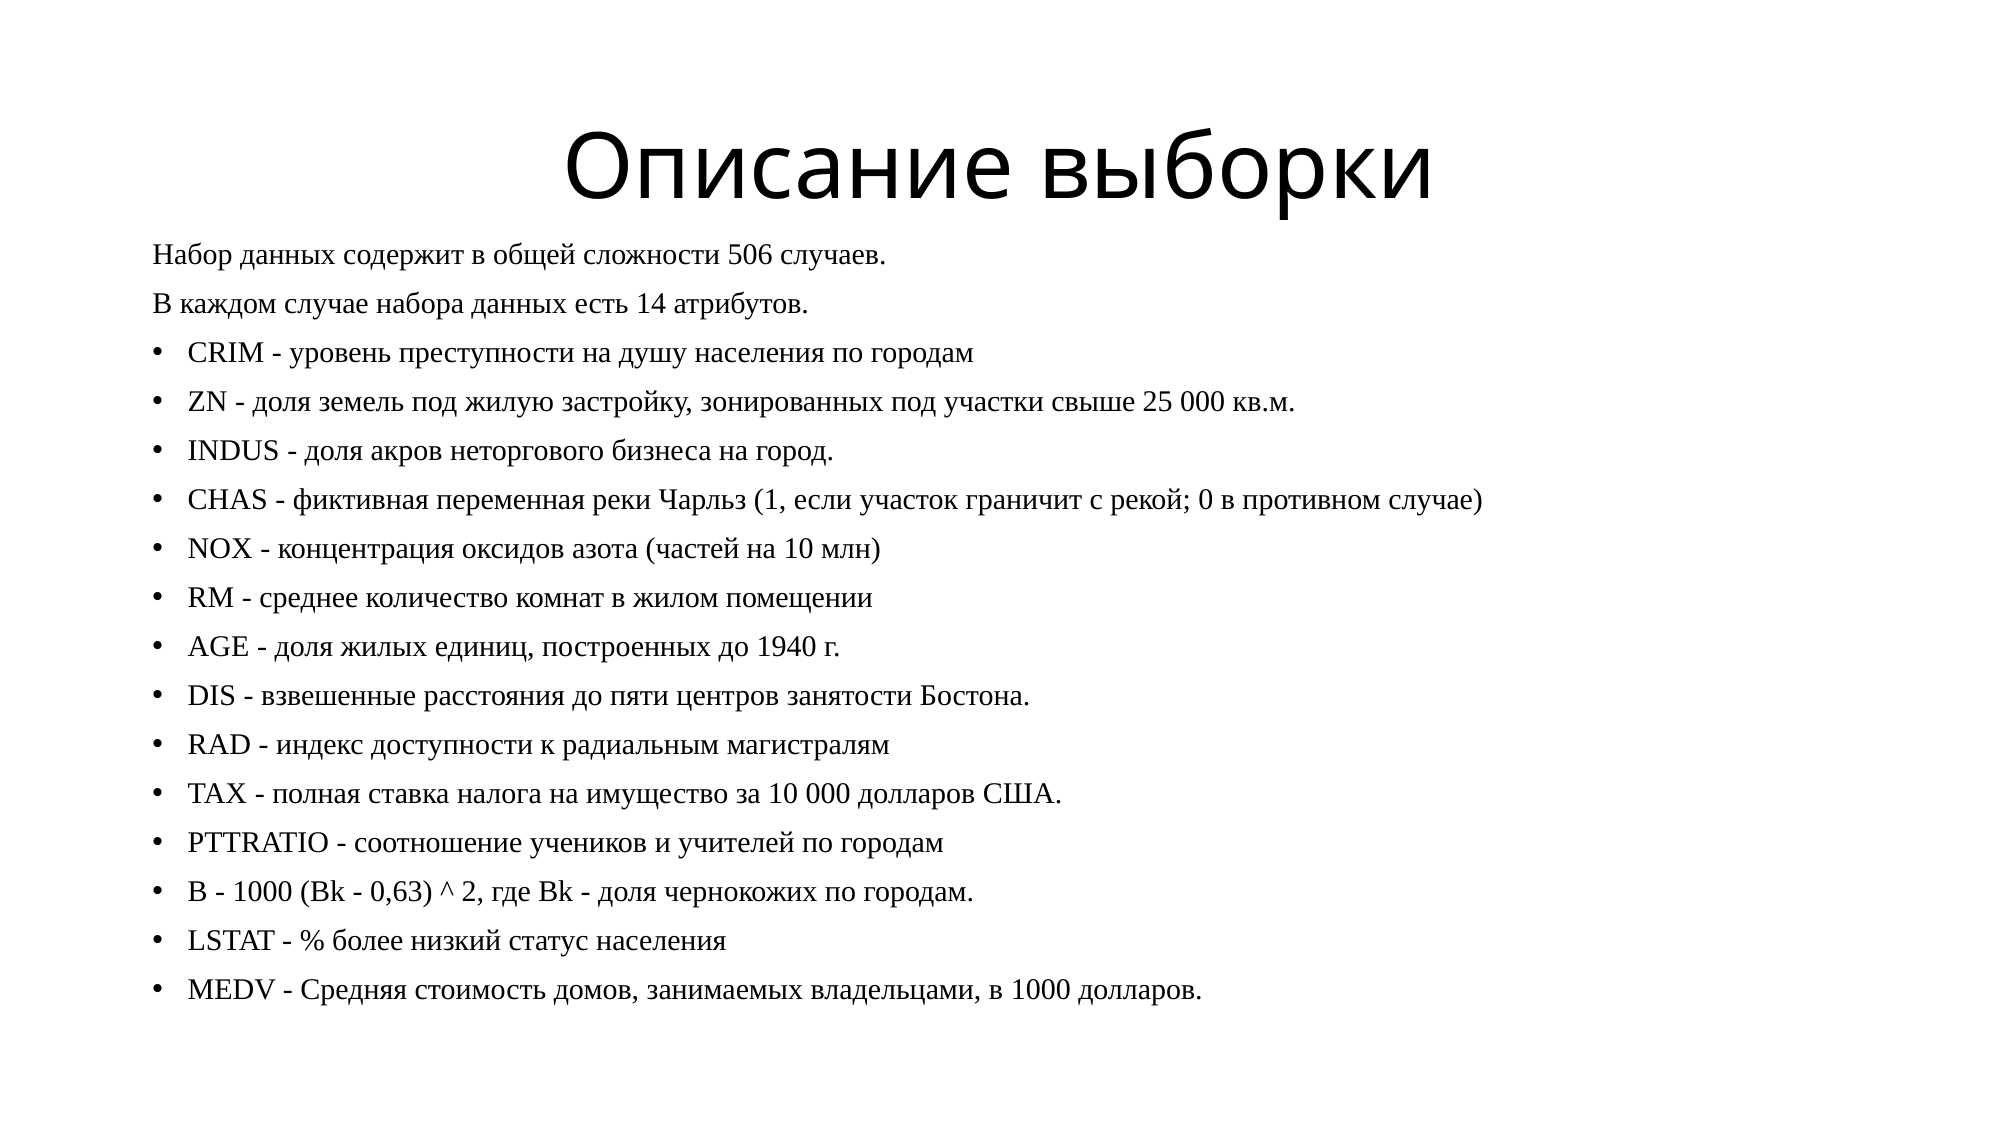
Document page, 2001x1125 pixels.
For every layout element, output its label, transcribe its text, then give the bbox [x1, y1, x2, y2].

title Описание выборки [137, 59, 1863, 231]
list Набор данных содержит в общей сложности 506 случаев. В каждом случае набора данных есть 14 атрибутов. CRIM - уровень преступности на душу населения по городам ZN - доля земель под жилую застройку, зонированных под участки свыше 25 000 кв.м. INDUS - доля акров неторгового бизнеса на город. CHAS - фиктивная переменная реки Чарльз (1, если участок граничит с рекой; 0 в противном случае) NOX - концентрация оксидов азота (частей на 10 млн) RM - среднее количество комнат в жилом помещении AGE - доля жилых единиц, построенных до 1940 г. DIS - взвешенные расстояния до пяти центров занятости Бостона. RAD - индекс доступности к радиальным магистралям TAX - полная ставка налога на имущество за 10 000 долларов США. PTTRATIO - соотношение учеников и учителей по городам B - 1000 (Bk - 0,63) ^ 2, где Bk - доля чернокожих по городам. LSTAT - % более низкий статус населения MEDV - Средняя стоимость домов, занимаемых владельцами, в 1000 долларов. [137, 231, 1863, 1018]
